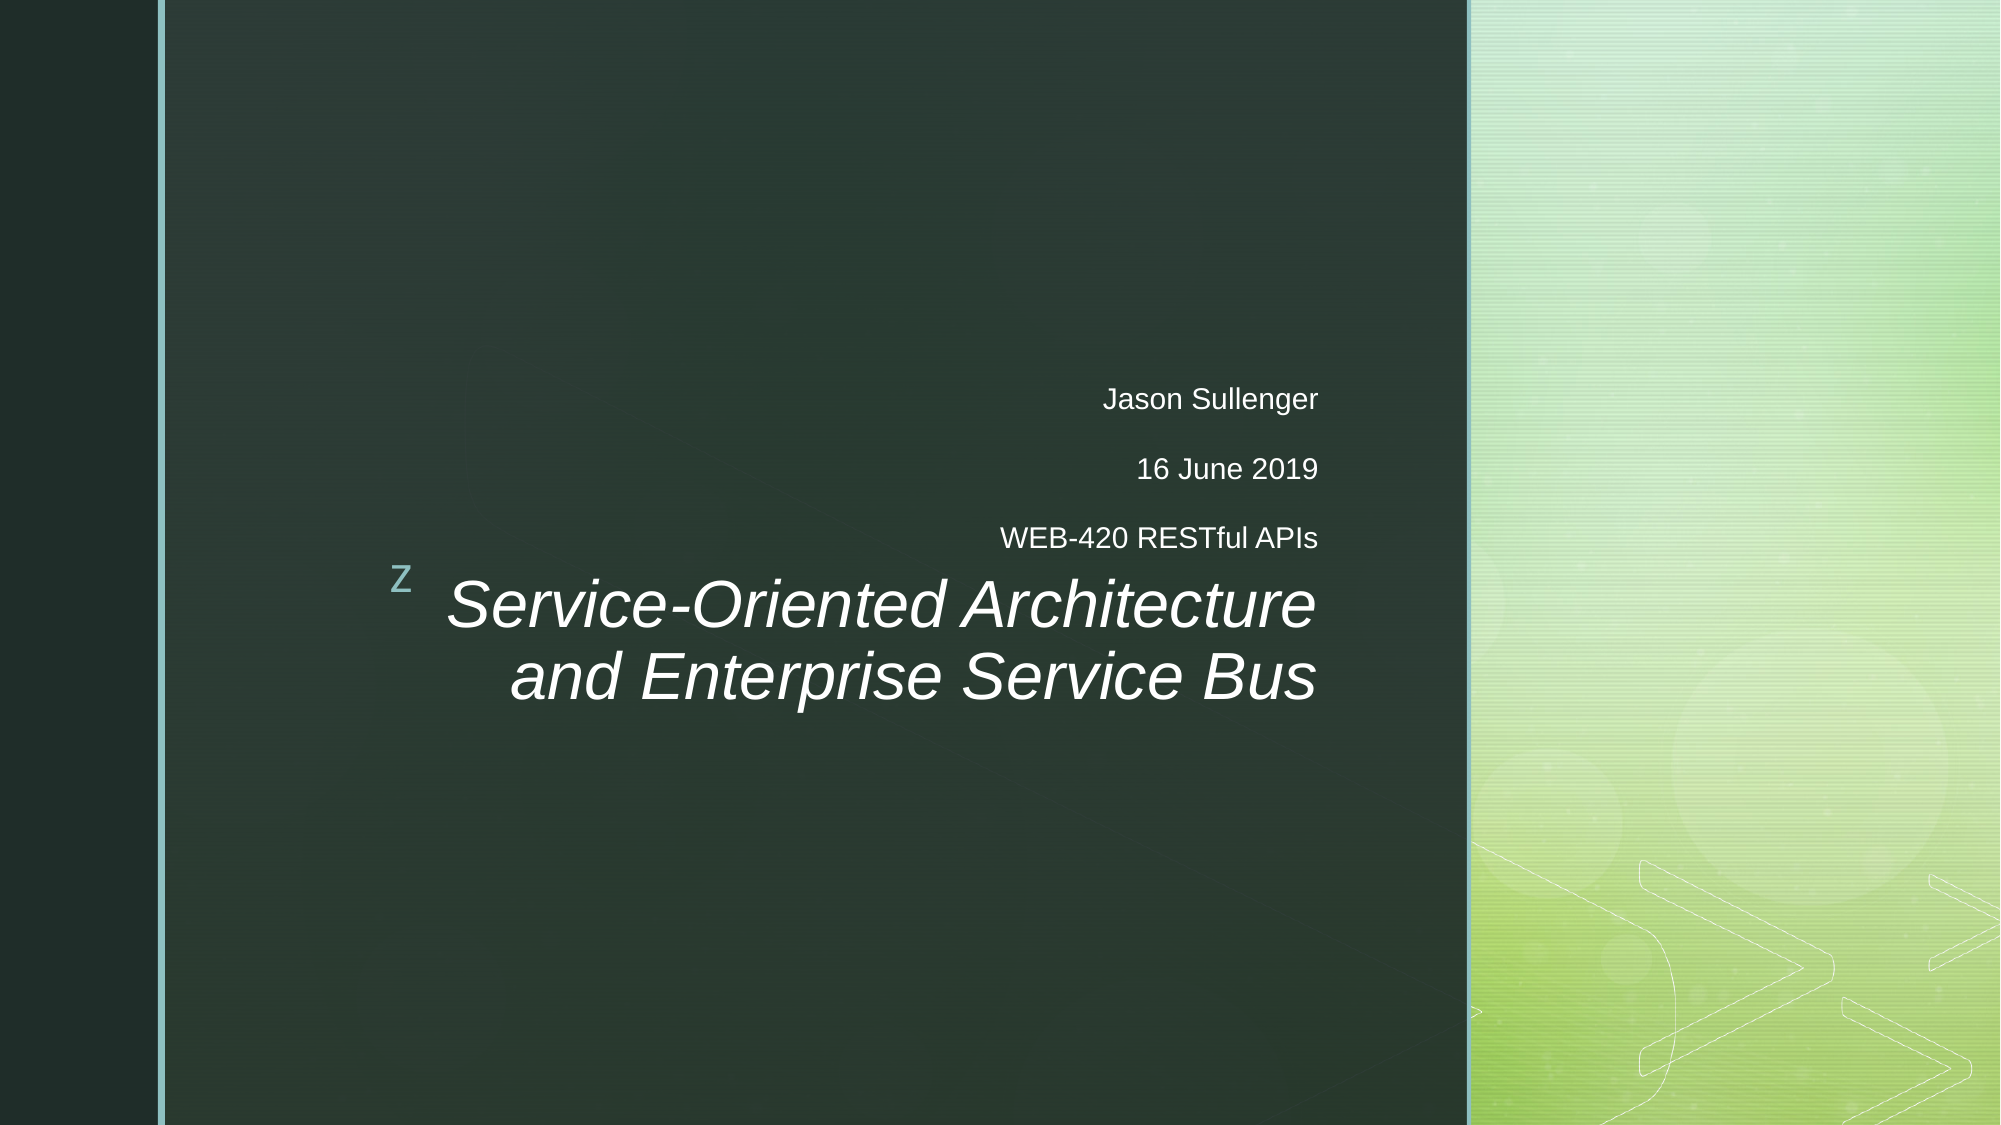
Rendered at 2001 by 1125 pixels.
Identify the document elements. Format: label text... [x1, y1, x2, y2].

picture [1472, 0, 2001, 1125]
title Service-Oriented Architecture and Enterprise Service Bus [371, 562, 1334, 935]
subtitle Jason Sullenger 16 June 2019 WEB-420 RESTful APIs [454, 372, 1334, 563]
